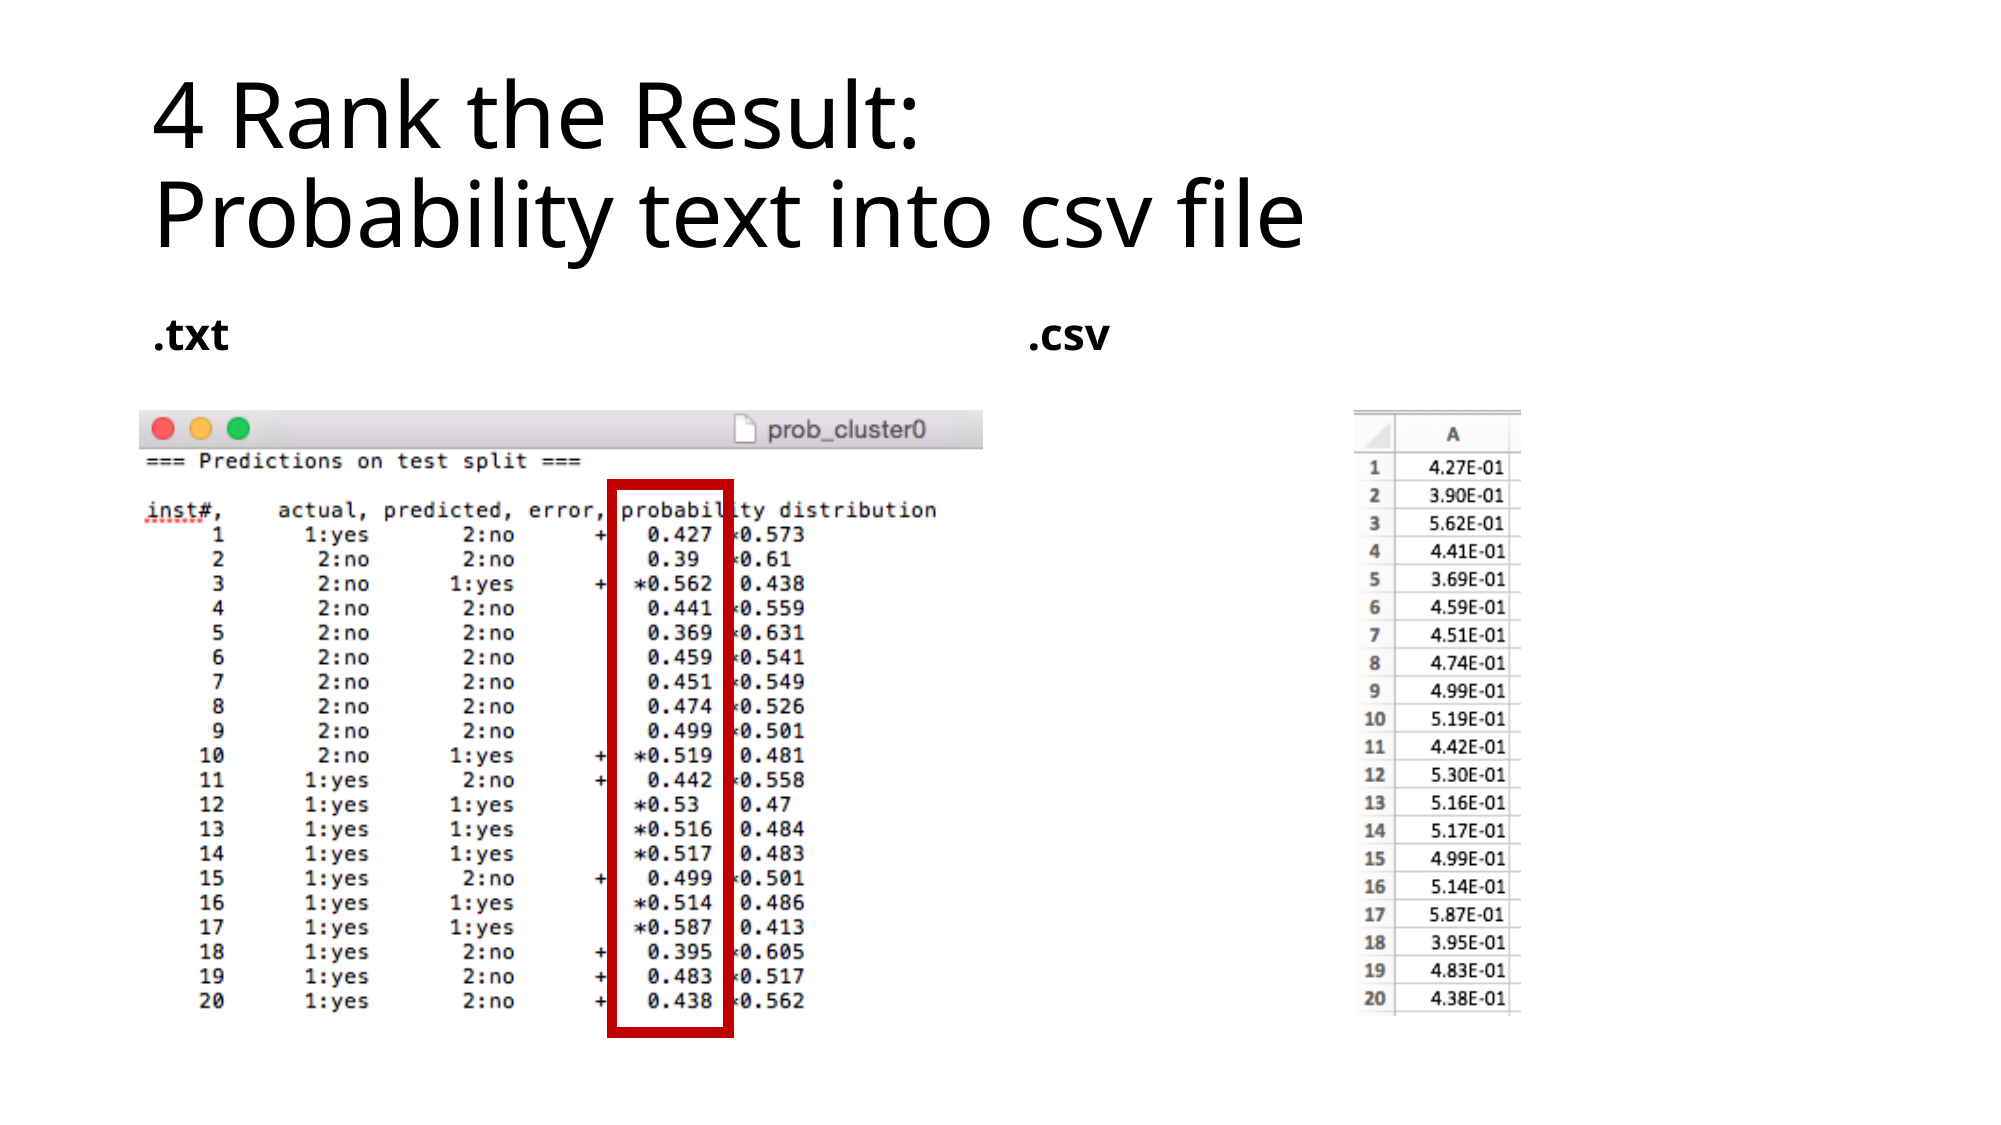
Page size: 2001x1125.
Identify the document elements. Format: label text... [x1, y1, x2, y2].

title 4 Rank the Result: Probability text into csv file [137, 59, 1863, 278]
list .csv [1012, 304, 1863, 368]
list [1354, 410, 1521, 1016]
list .txt [137, 304, 984, 368]
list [138, 410, 983, 1016]
text_box [607, 1016, 734, 1038]
